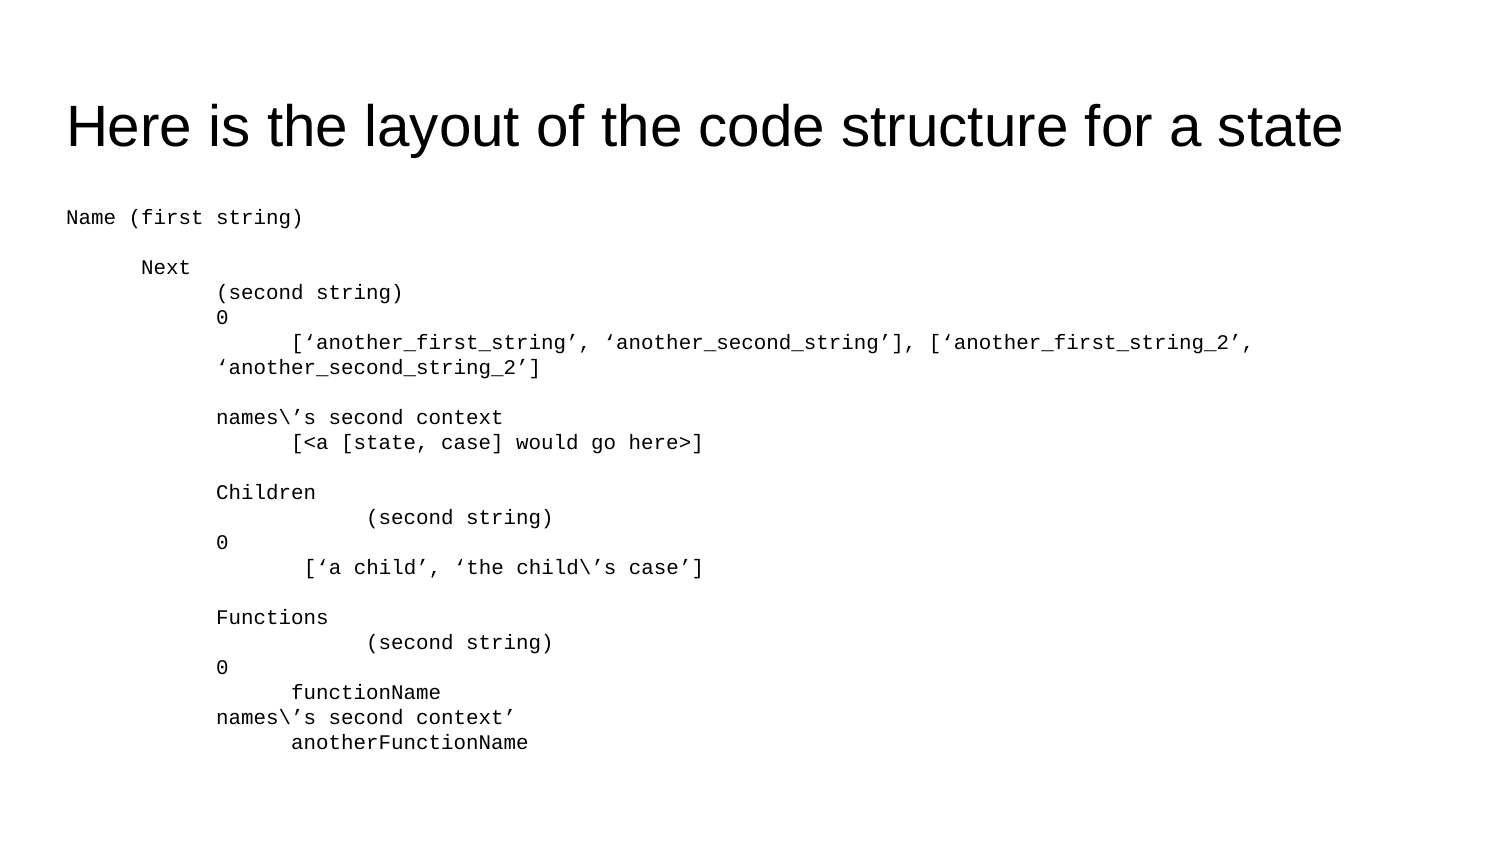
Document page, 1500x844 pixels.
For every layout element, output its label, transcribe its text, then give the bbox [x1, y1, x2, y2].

title Here is the layout of the code structure for a state [51, 72, 1449, 167]
list Name (first string) Next (second string) 0 [‘another_first_string’, ‘another_second_string’], [‘another_first_string_2’, ‘another_second_string_2’] names\’s second context [<a [state, case] would go here>] Children (second string) 0 [‘a child’, ‘the child\’s case’] Functions (second string) 0 functionName names\’s second context’ anotherFunctionName [51, 189, 1449, 800]
